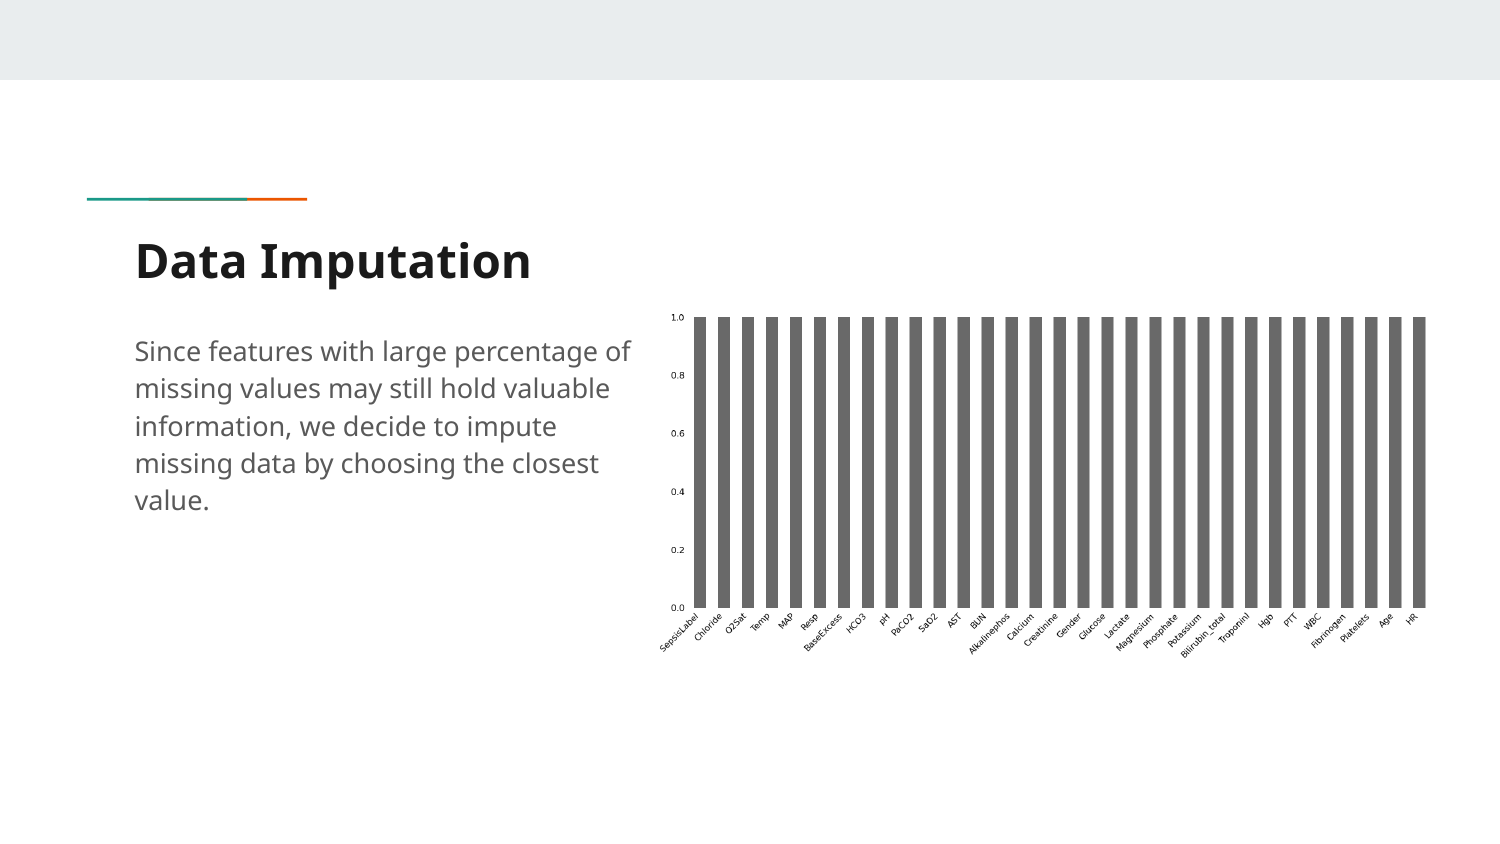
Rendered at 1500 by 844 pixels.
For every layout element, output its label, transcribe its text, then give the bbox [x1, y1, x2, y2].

title Data Imputation [119, 216, 1381, 305]
list Since features with large percentage of missing values may still hold valuable information, we decide to impute missing data by choosing the closest value. [119, 315, 676, 712]
picture [657, 314, 1433, 662]
